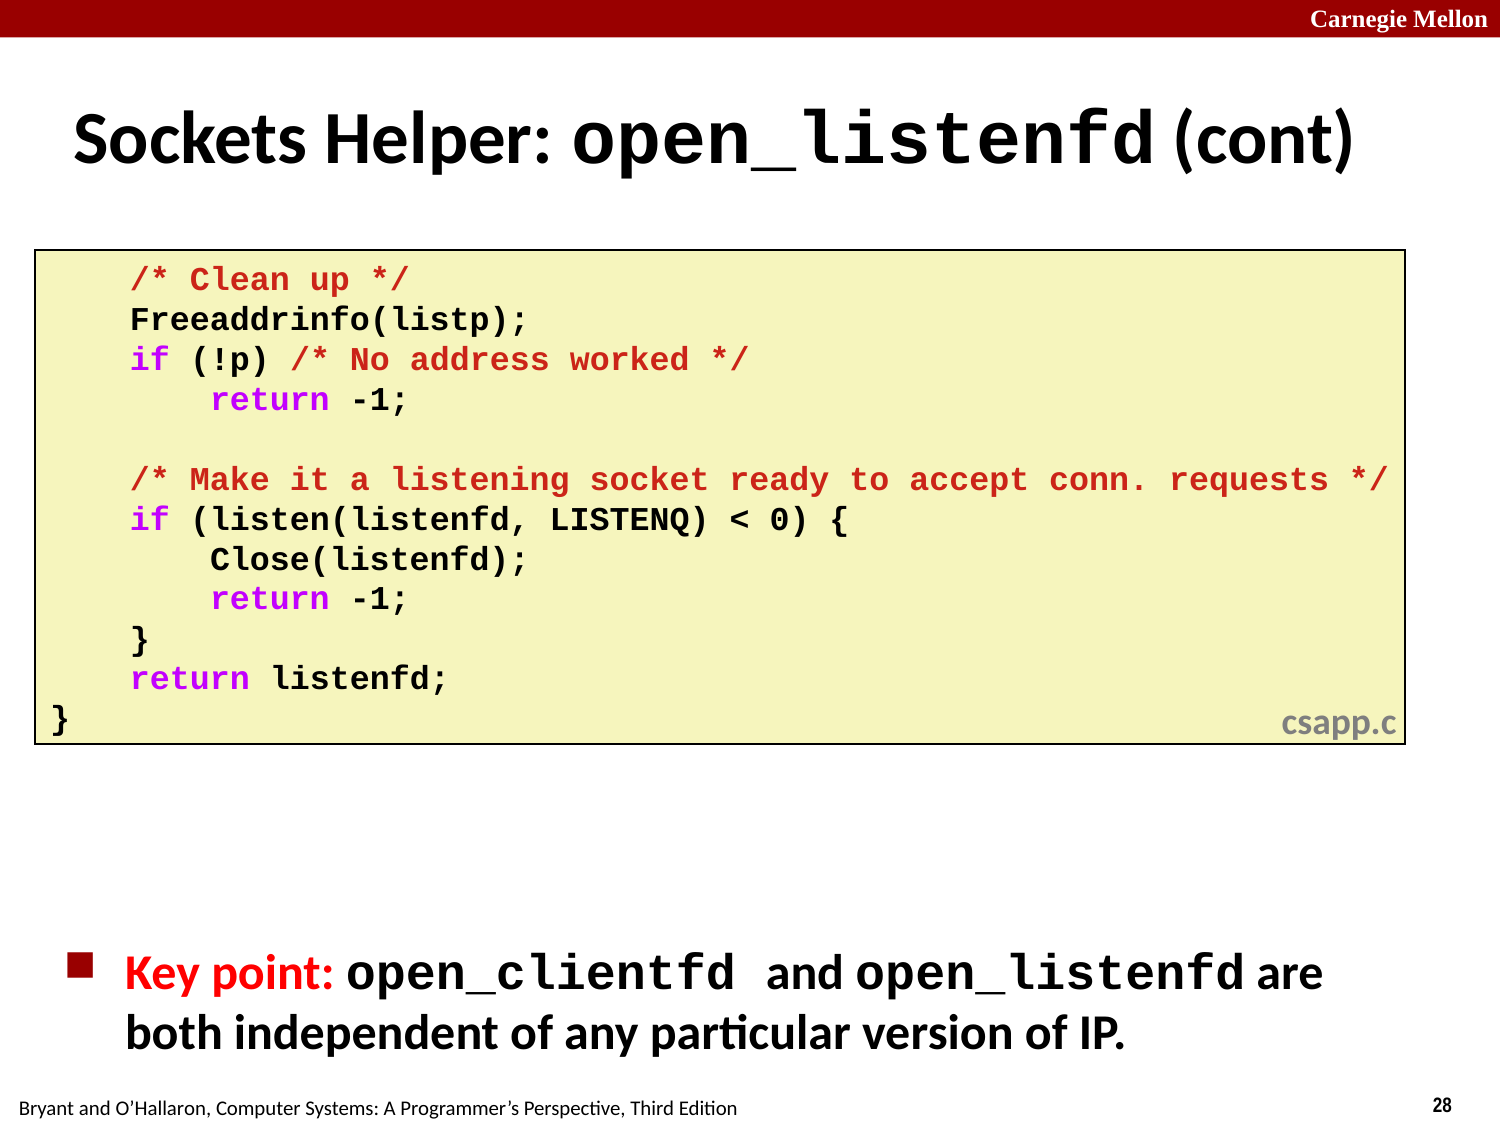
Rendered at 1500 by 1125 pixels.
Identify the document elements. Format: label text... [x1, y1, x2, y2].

text_box Key point: open_clientfd and open_listenfd are both independent of any particular version of IP. [53, 932, 1417, 1076]
text_box /* Clean up */ Freeaddrinfo(listp); if (!p) /* No address worked */ return -1; /* Make it a listening socket ready to accept conn. requests */ if (listen(listenfd, LISTENQ) < 0) { Close(listenfd); return -1; } return listenfd; } [35, 249, 1406, 744]
text_box csapp.c [1266, 689, 1412, 750]
title Sockets Helper: open_listenfd (cont) [58, 71, 1401, 197]
